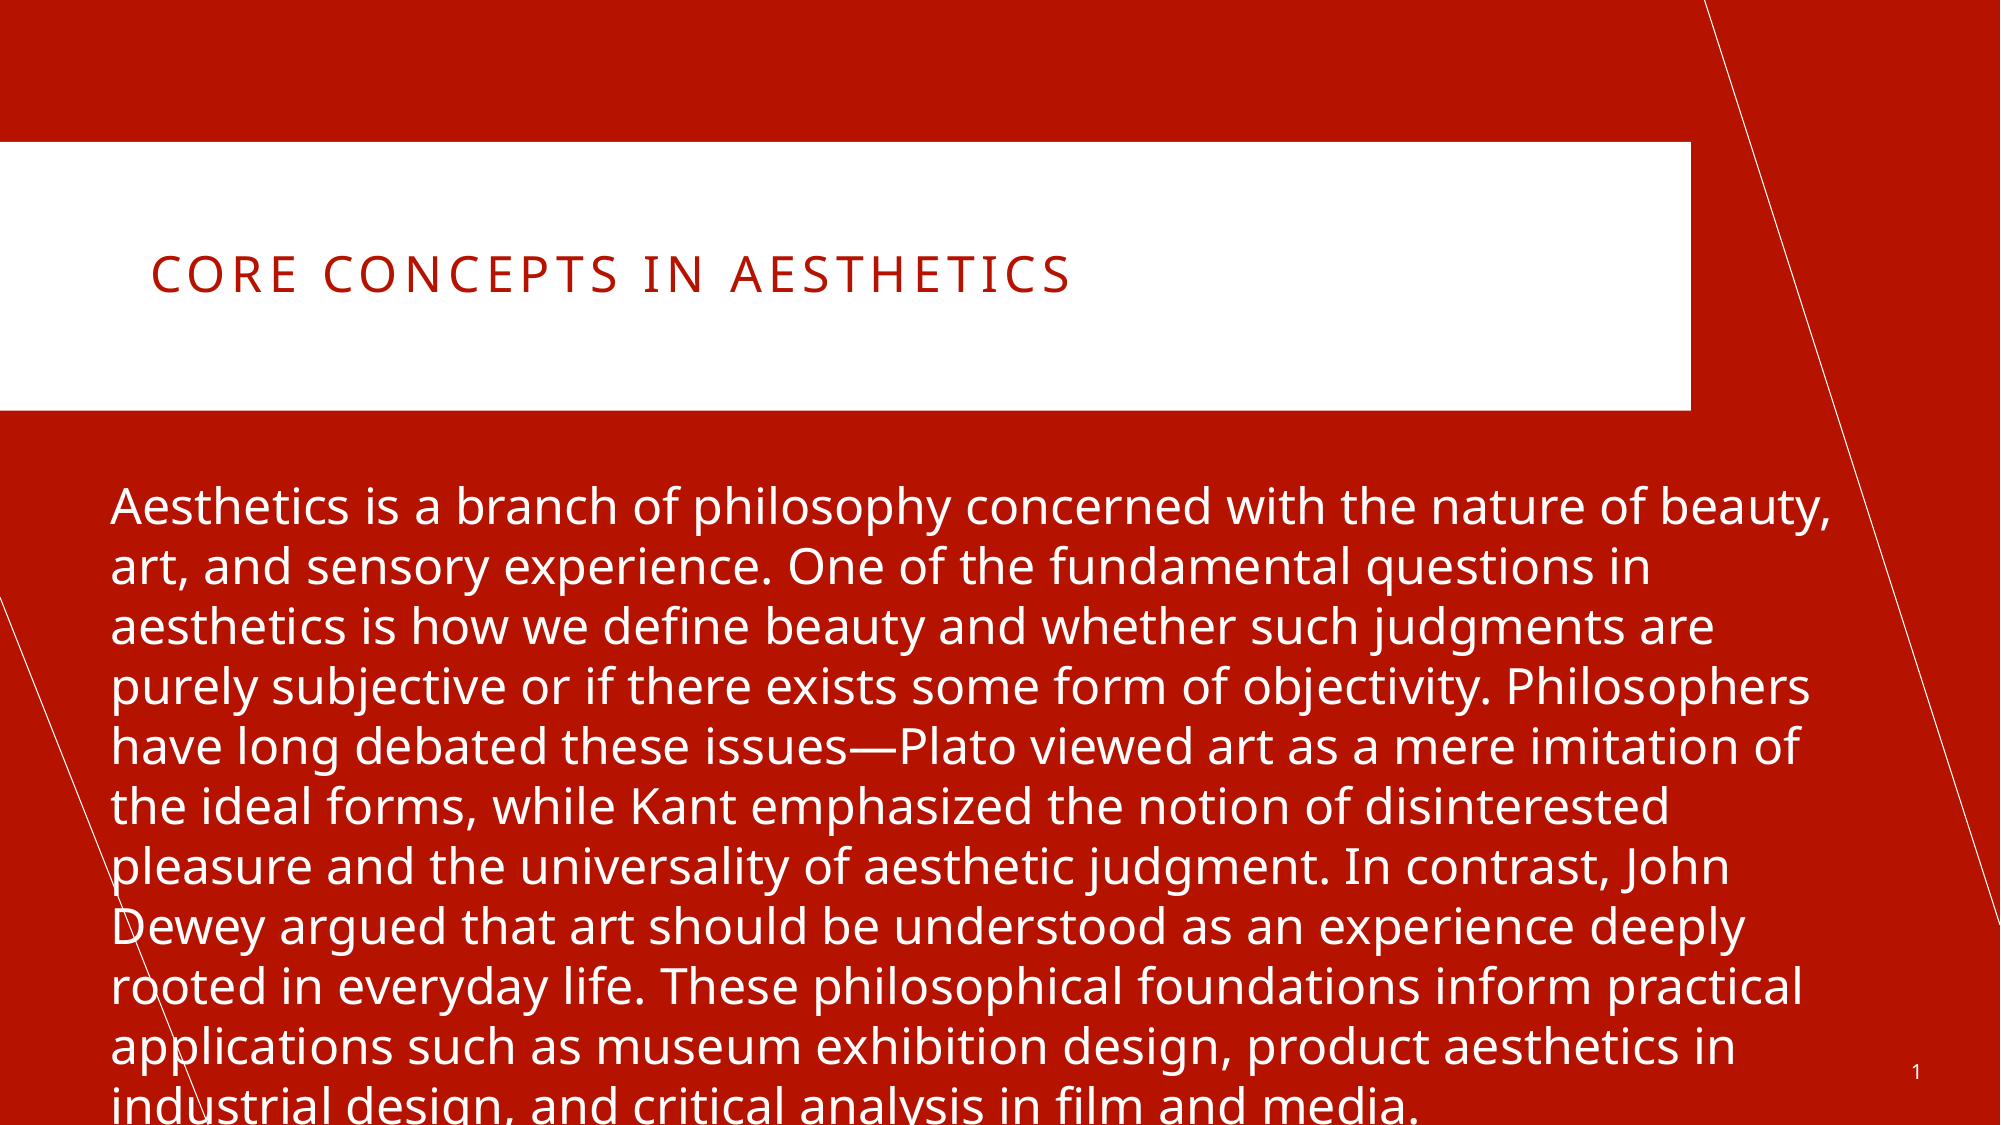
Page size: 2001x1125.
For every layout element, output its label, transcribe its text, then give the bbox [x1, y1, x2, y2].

slide_number 1 [1867, 1042, 1938, 1103]
text_box Aesthetics is a branch of philosophy concerned with the nature of beauty, art, and sensory experience. One of the fundamental questions in aesthetics is how we define beauty and whether such judgments are purely subjective or if there exists some form of objectivity. Philosophers have long debated these issues—Plato viewed art as a mere imitation of the ideal forms, while Kant emphasized the notion of disinterested pleasure and the universality of aesthetic judgment. In contrast, John Dewey argued that art should be understood as an experience deeply rooted in everyday life. These philosophical foundations inform practical applications such as museum exhibition design, product aesthetics in industrial design, and critical analysis in film and media. [95, 466, 1867, 1125]
title Core Concepts in Aesthetics [0, 141, 1691, 411]
